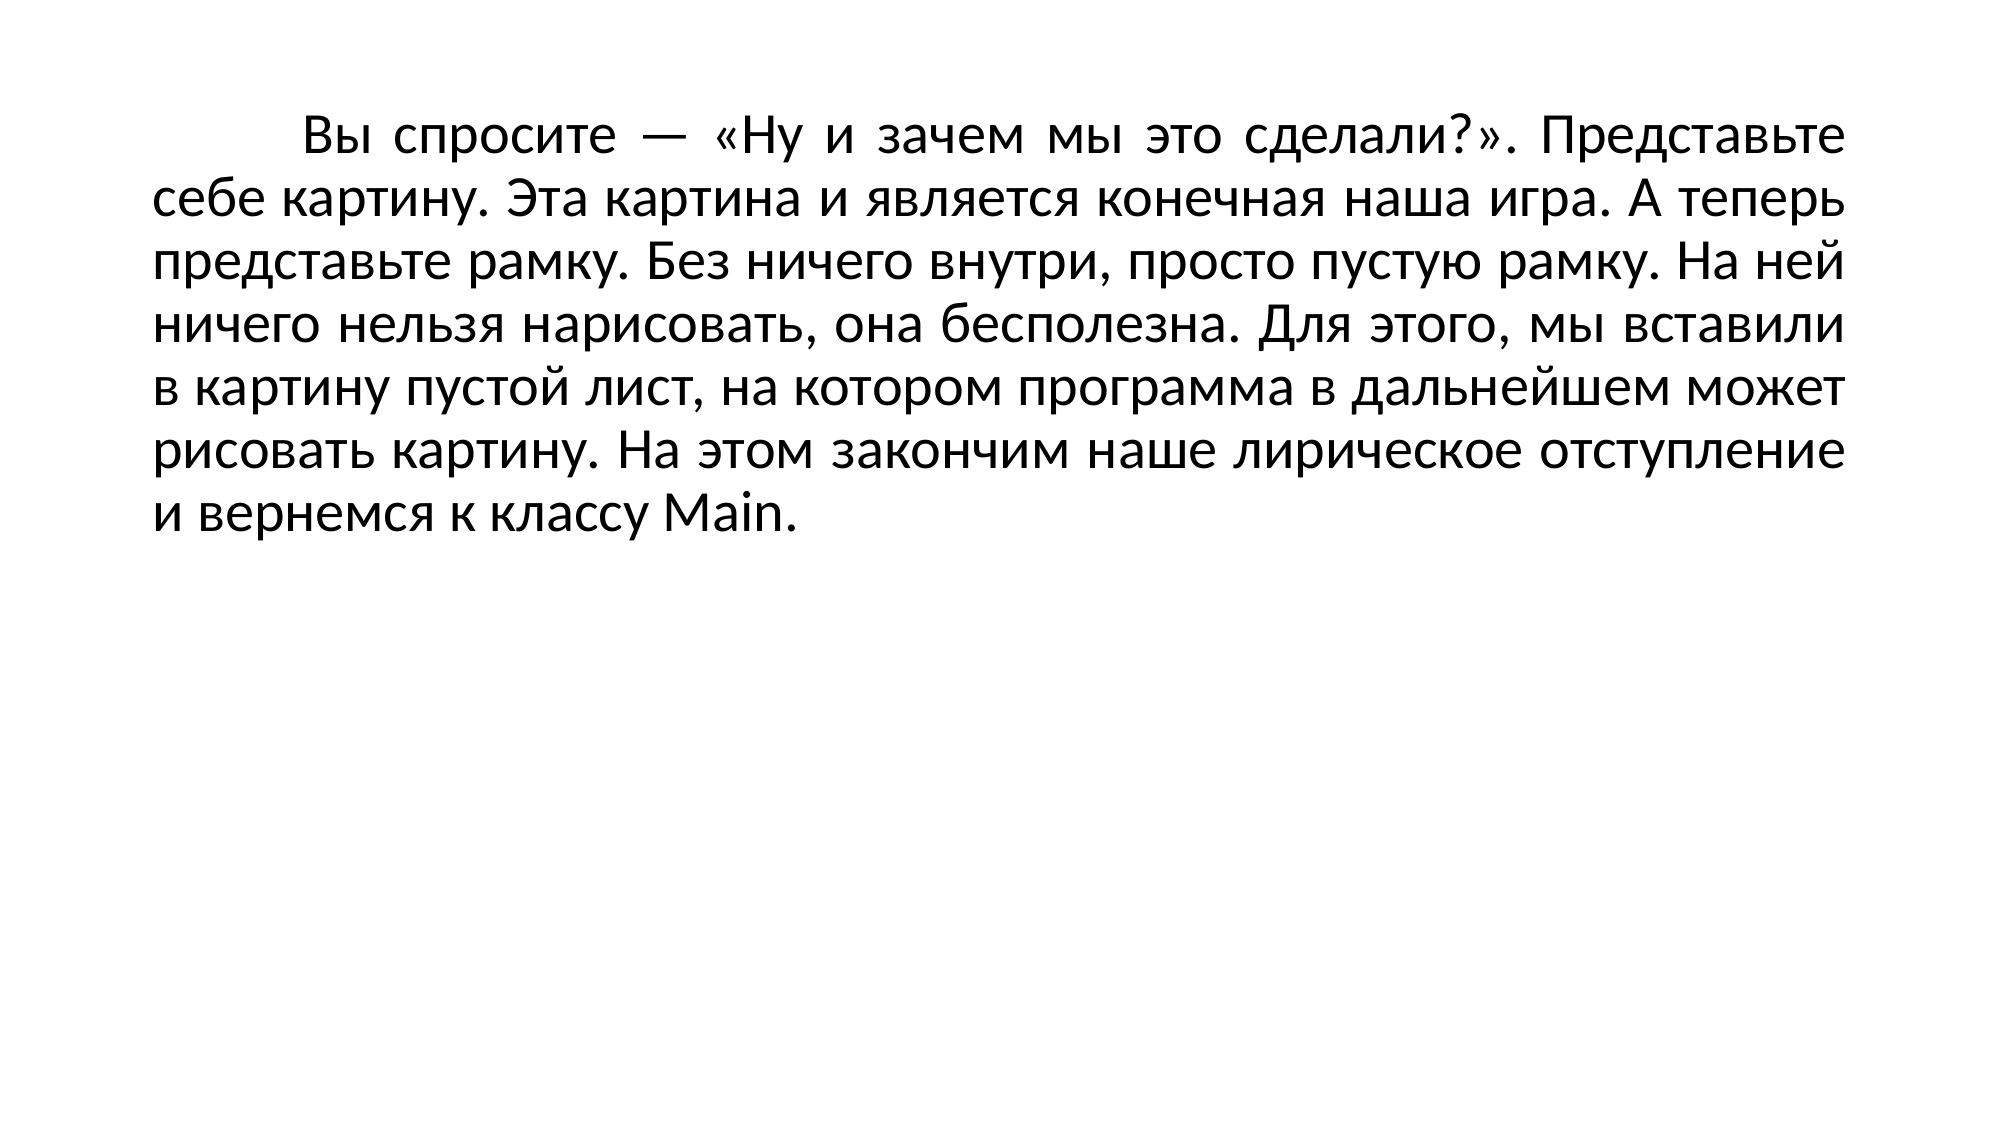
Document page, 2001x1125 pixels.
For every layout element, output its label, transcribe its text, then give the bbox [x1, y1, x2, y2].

list Вы спросите — «Ну и зачем мы это сделали?». Представьте себе картину. Эта картина и является конечная наша игра. А теперь представьте рамку. Без ничего внутри, просто пустую рамку. На ней ничего нельзя нарисовать, она бесполезна. Для этого, мы вставили в картину пустой лист, на котором программа в дальнейшем может рисовать картину. На этом закончим наше лирическое отступление и вернемся к классу Main. [137, 96, 1863, 1014]
